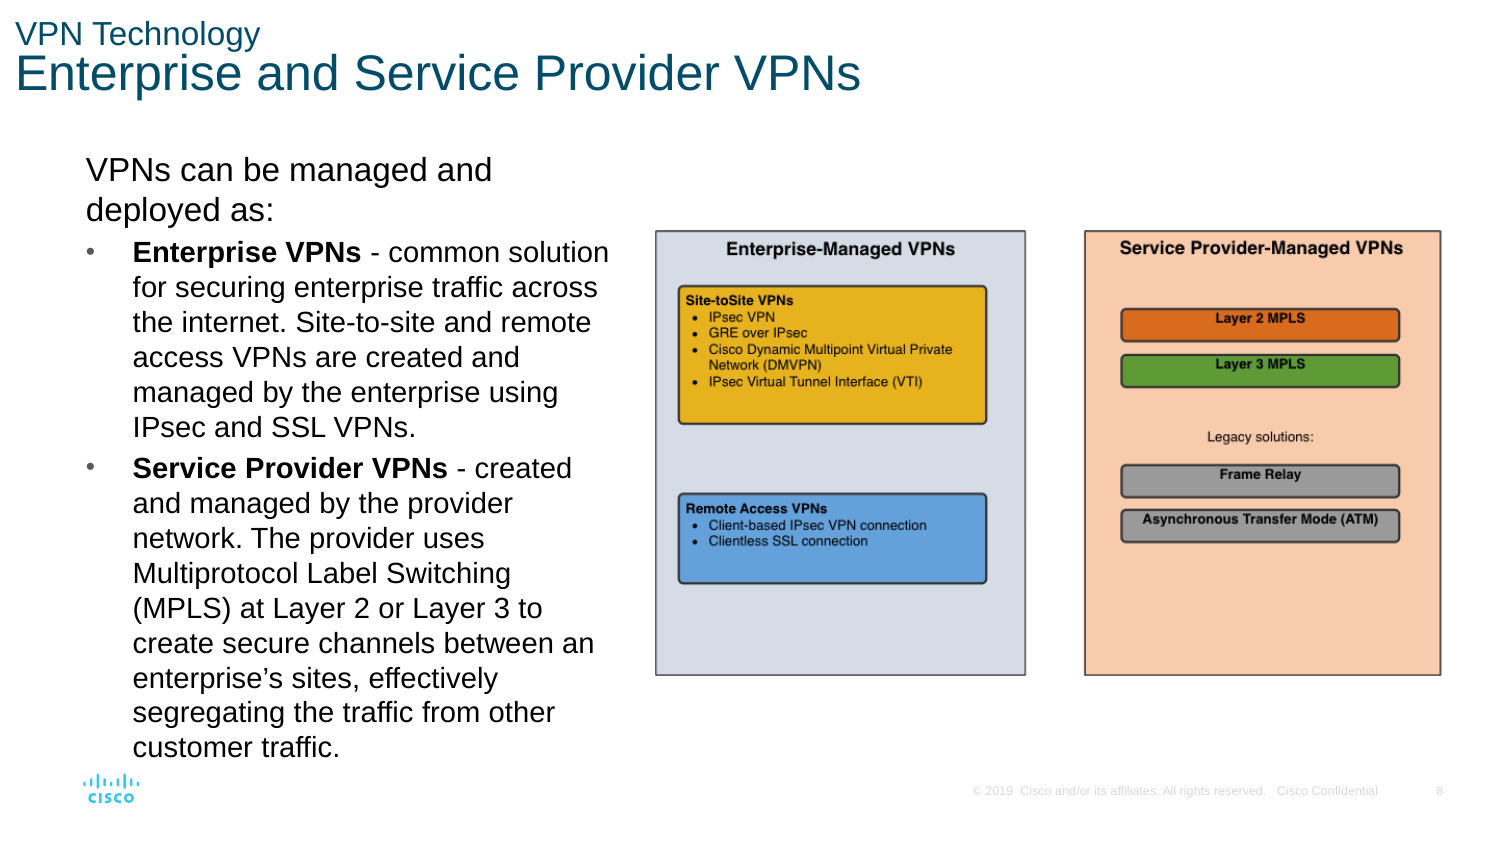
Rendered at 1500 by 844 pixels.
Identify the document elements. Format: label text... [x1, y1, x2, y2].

title VPN Technology Enterprise and Service Provider VPNs [0, 0, 1369, 121]
picture [649, 225, 1451, 685]
list VPNs can be managed and deployed as: Enterprise VPNs - common solution for securing enterprise traffic across the internet. Site-to-site and remote access VPNs are created and managed by the enterprise using IPsec and SSL VPNs. Service Provider VPNs - created and managed by the provider network. The provider uses Multiprotocol Label Switching (MPLS) at Layer 2 or Layer 3 to create secure channels between an enterprise’s sites, effectively segregating the traffic from other customer traffic. [70, 140, 627, 670]
